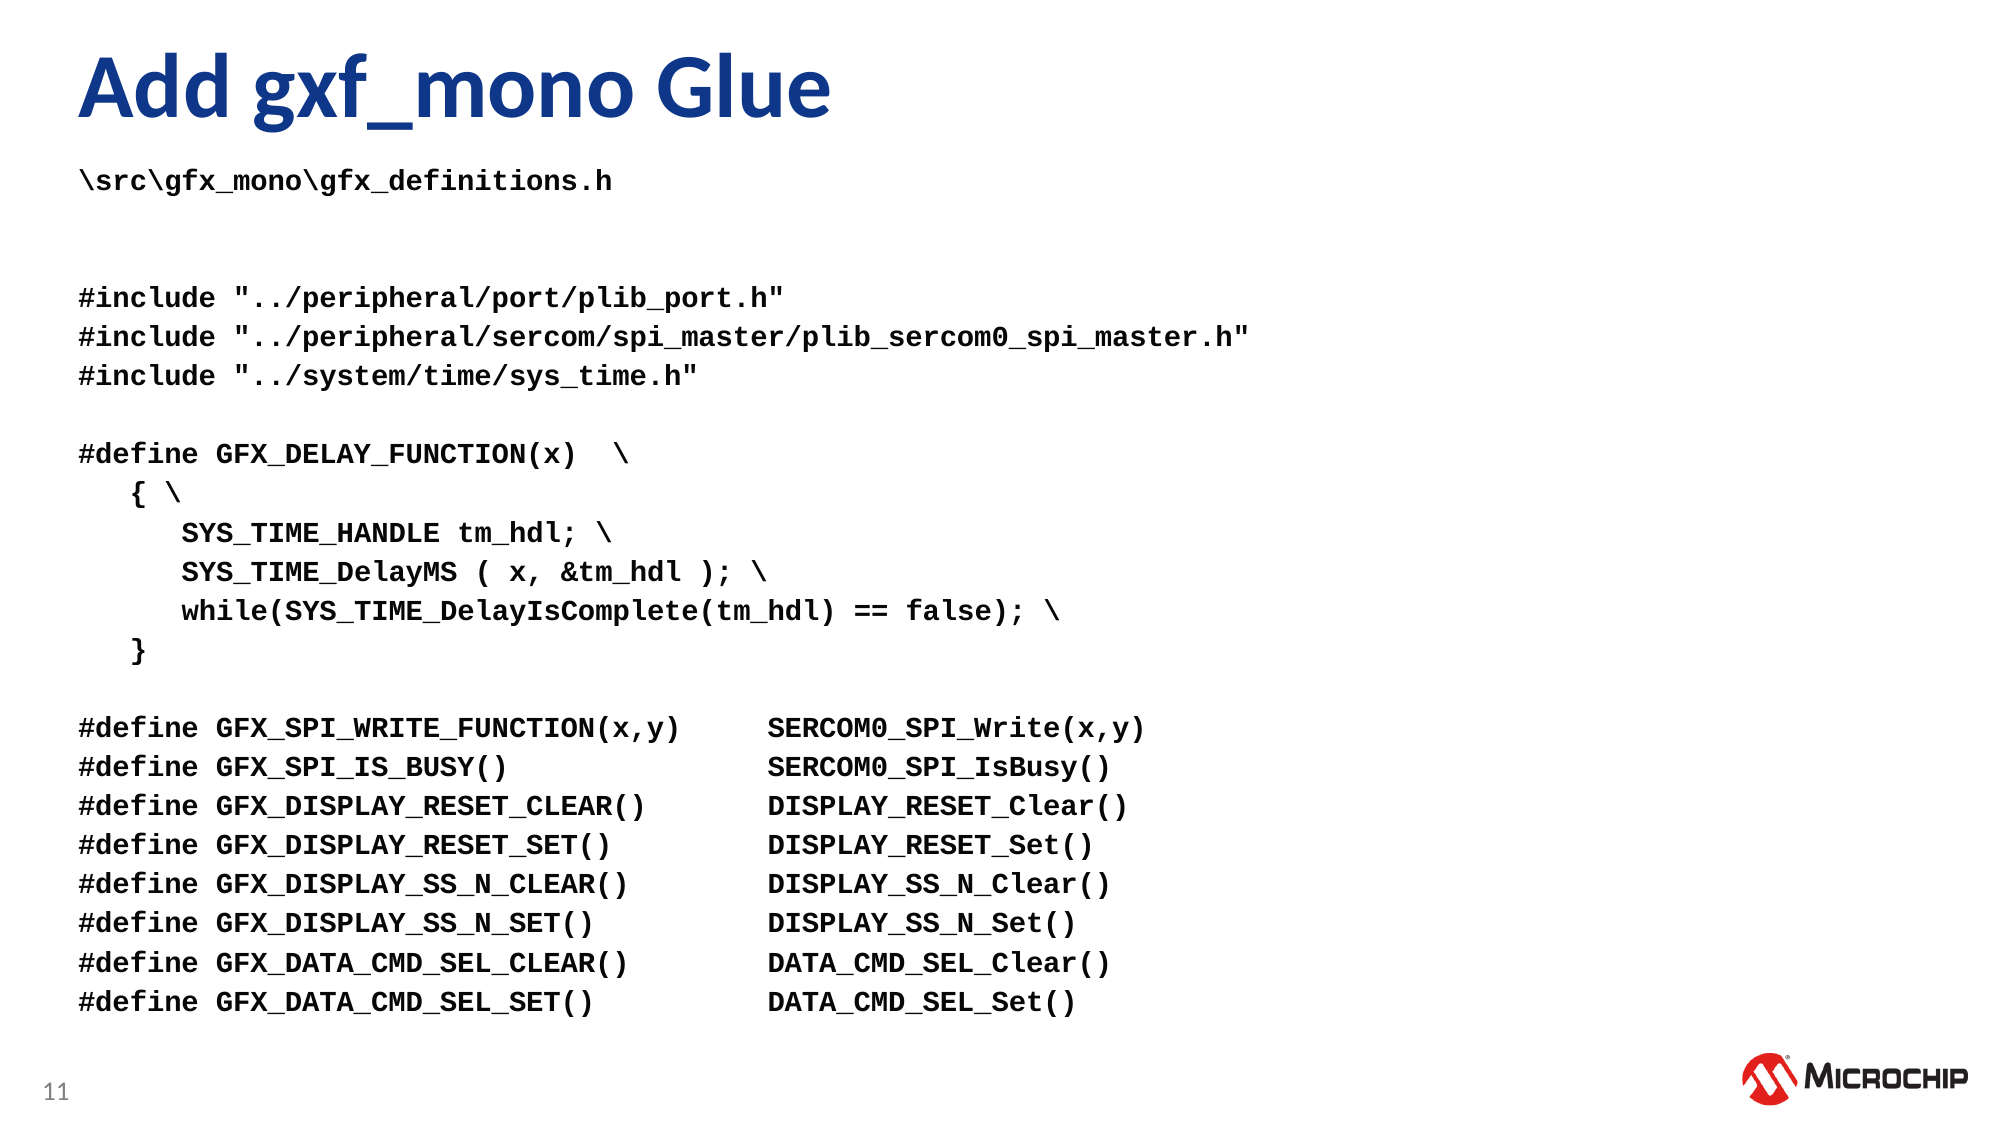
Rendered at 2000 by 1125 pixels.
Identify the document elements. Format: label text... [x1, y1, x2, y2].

list \src\gfx_mono\gfx_definitions.h #include "../peripheral/port/plib_port.h" #include "../peripheral/sercom/spi_master/plib_sercom0_spi_master.h" #include "../system/time/sys_time.h" #define GFX_DELAY_FUNCTION(x) \ { \ SYS_TIME_HANDLE tm_hdl; \ SYS_TIME_DelayMS ( x, &tm_hdl ); \ while(SYS_TIME_DelayIsComplete(tm_hdl) == false); \ } #define GFX_SPI_WRITE_FUNCTION(x,y) SERCOM0_SPI_Write(x,y) #define GFX_SPI_IS_BUSY() SERCOM0_SPI_IsBusy() #define GFX_DISPLAY_RESET_CLEAR() DISPLAY_RESET_Clear() #define GFX_DISPLAY_RESET_SET() DISPLAY_RESET_Set() #define GFX_DISPLAY_SS_N_CLEAR() DISPLAY_SS_N_Clear() #define GFX_DISPLAY_SS_N_SET() DISPLAY_SS_N_Set() #define GFX_DATA_CMD_SEL_CLEAR() DATA_CMD_SEL_Clear() #define GFX_DATA_CMD_SEL_SET() DATA_CMD_SEL_Set() [58, 151, 1929, 1035]
picture [1736, 1049, 1974, 1109]
title Add gxf_mono Glue [58, 15, 1929, 144]
